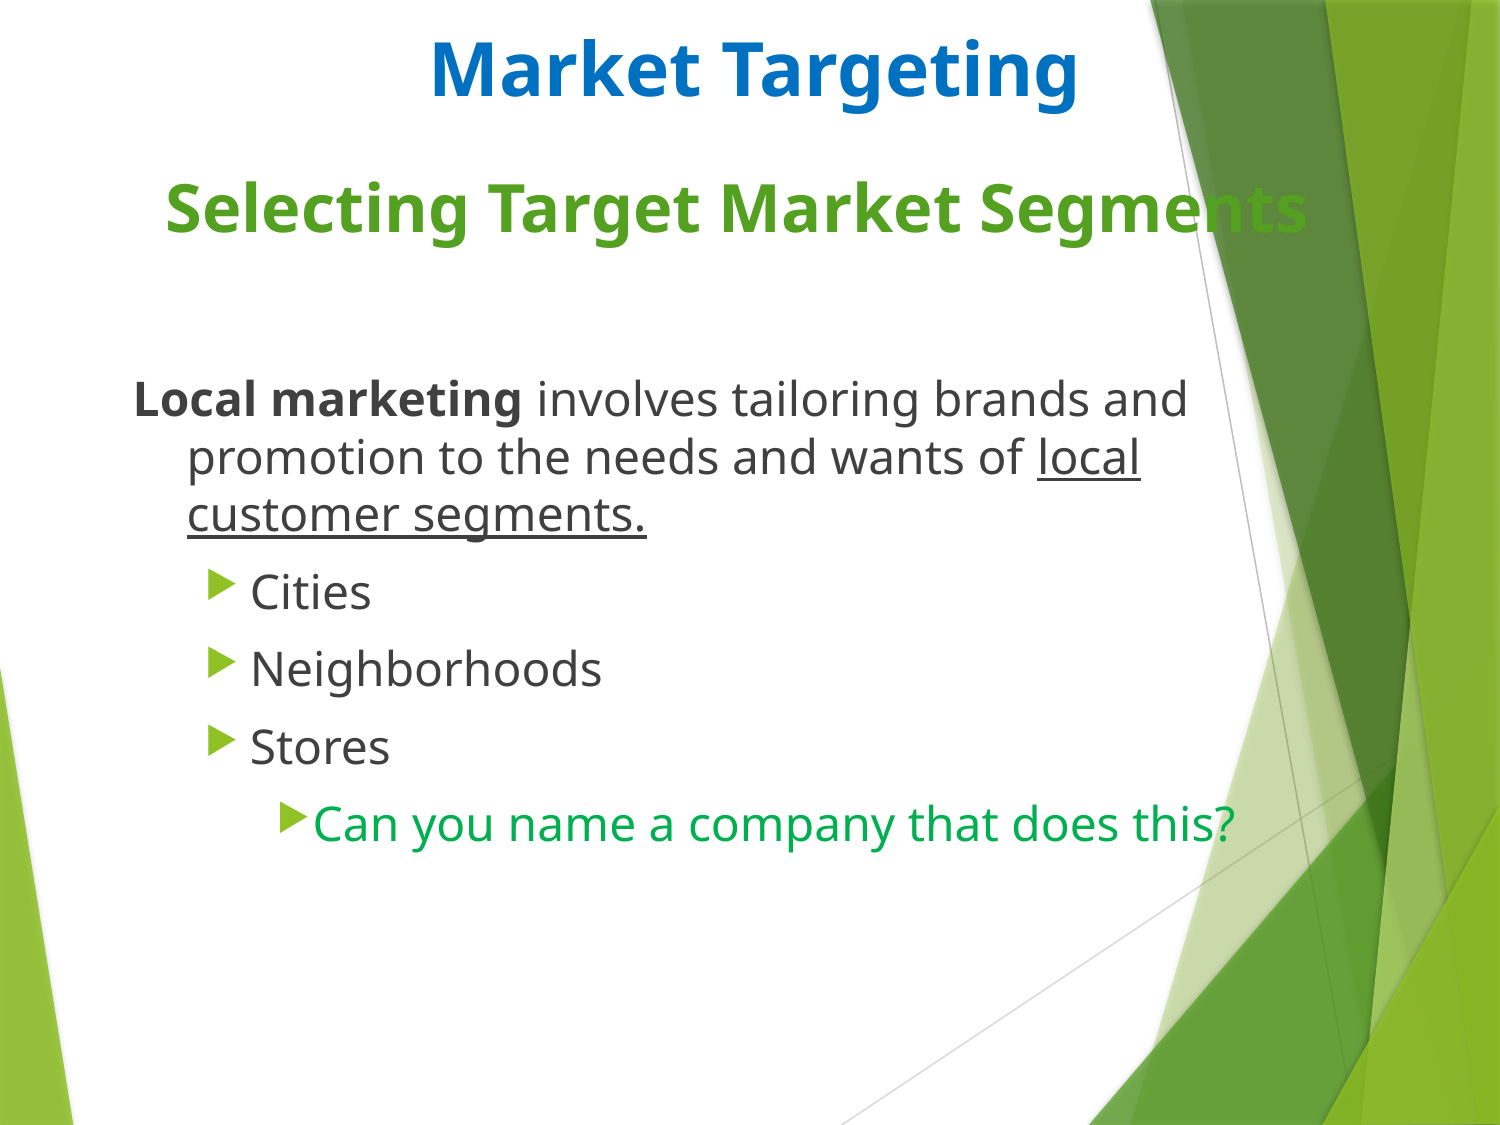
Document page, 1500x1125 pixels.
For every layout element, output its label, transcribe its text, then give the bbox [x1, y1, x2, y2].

list Local marketing involves tailoring brands and promotion to the needs and wants of local customer segments. Cities Neighborhoods Stores Can you name a company that does this? [117, 361, 1293, 868]
text_box Market Targeting [117, 33, 1393, 119]
text_box Selecting Target Market Segments [150, 171, 1325, 254]
text_box [496, 1069, 1004, 1114]
